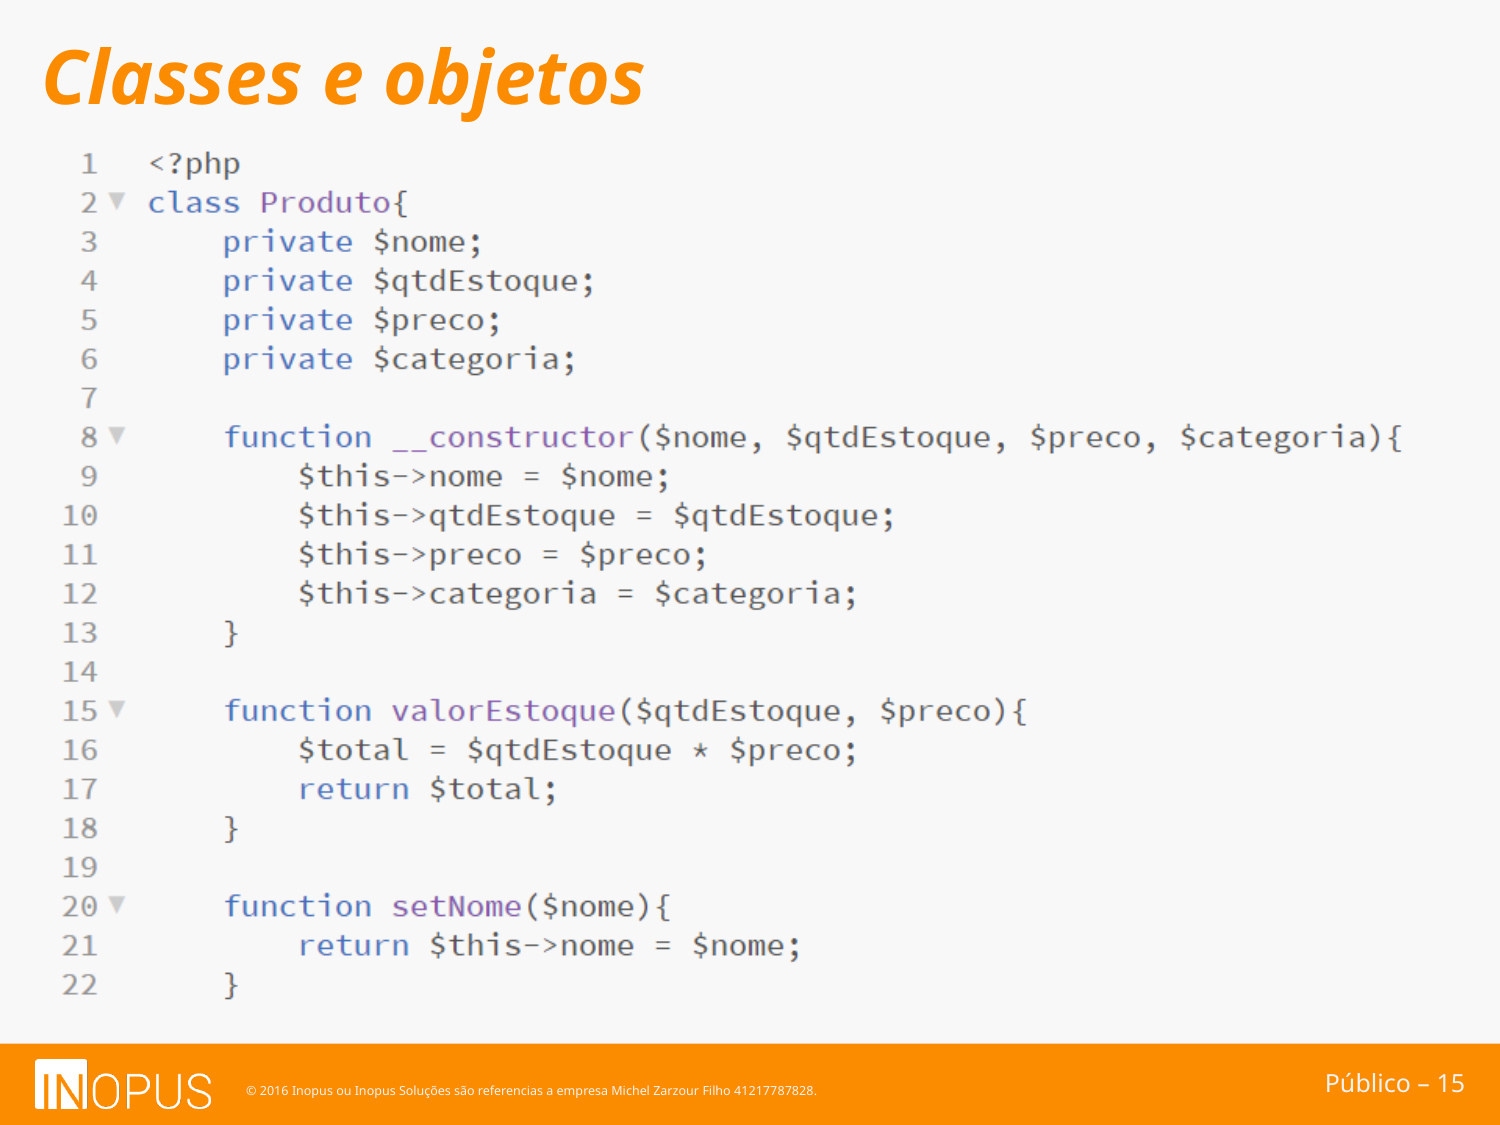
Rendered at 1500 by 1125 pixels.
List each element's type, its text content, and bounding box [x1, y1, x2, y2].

slide_number Público – 15 [1127, 1059, 1466, 1109]
picture [35, 1059, 211, 1109]
picture [41, 129, 1448, 1012]
list Classes e objetos [27, 22, 1471, 176]
